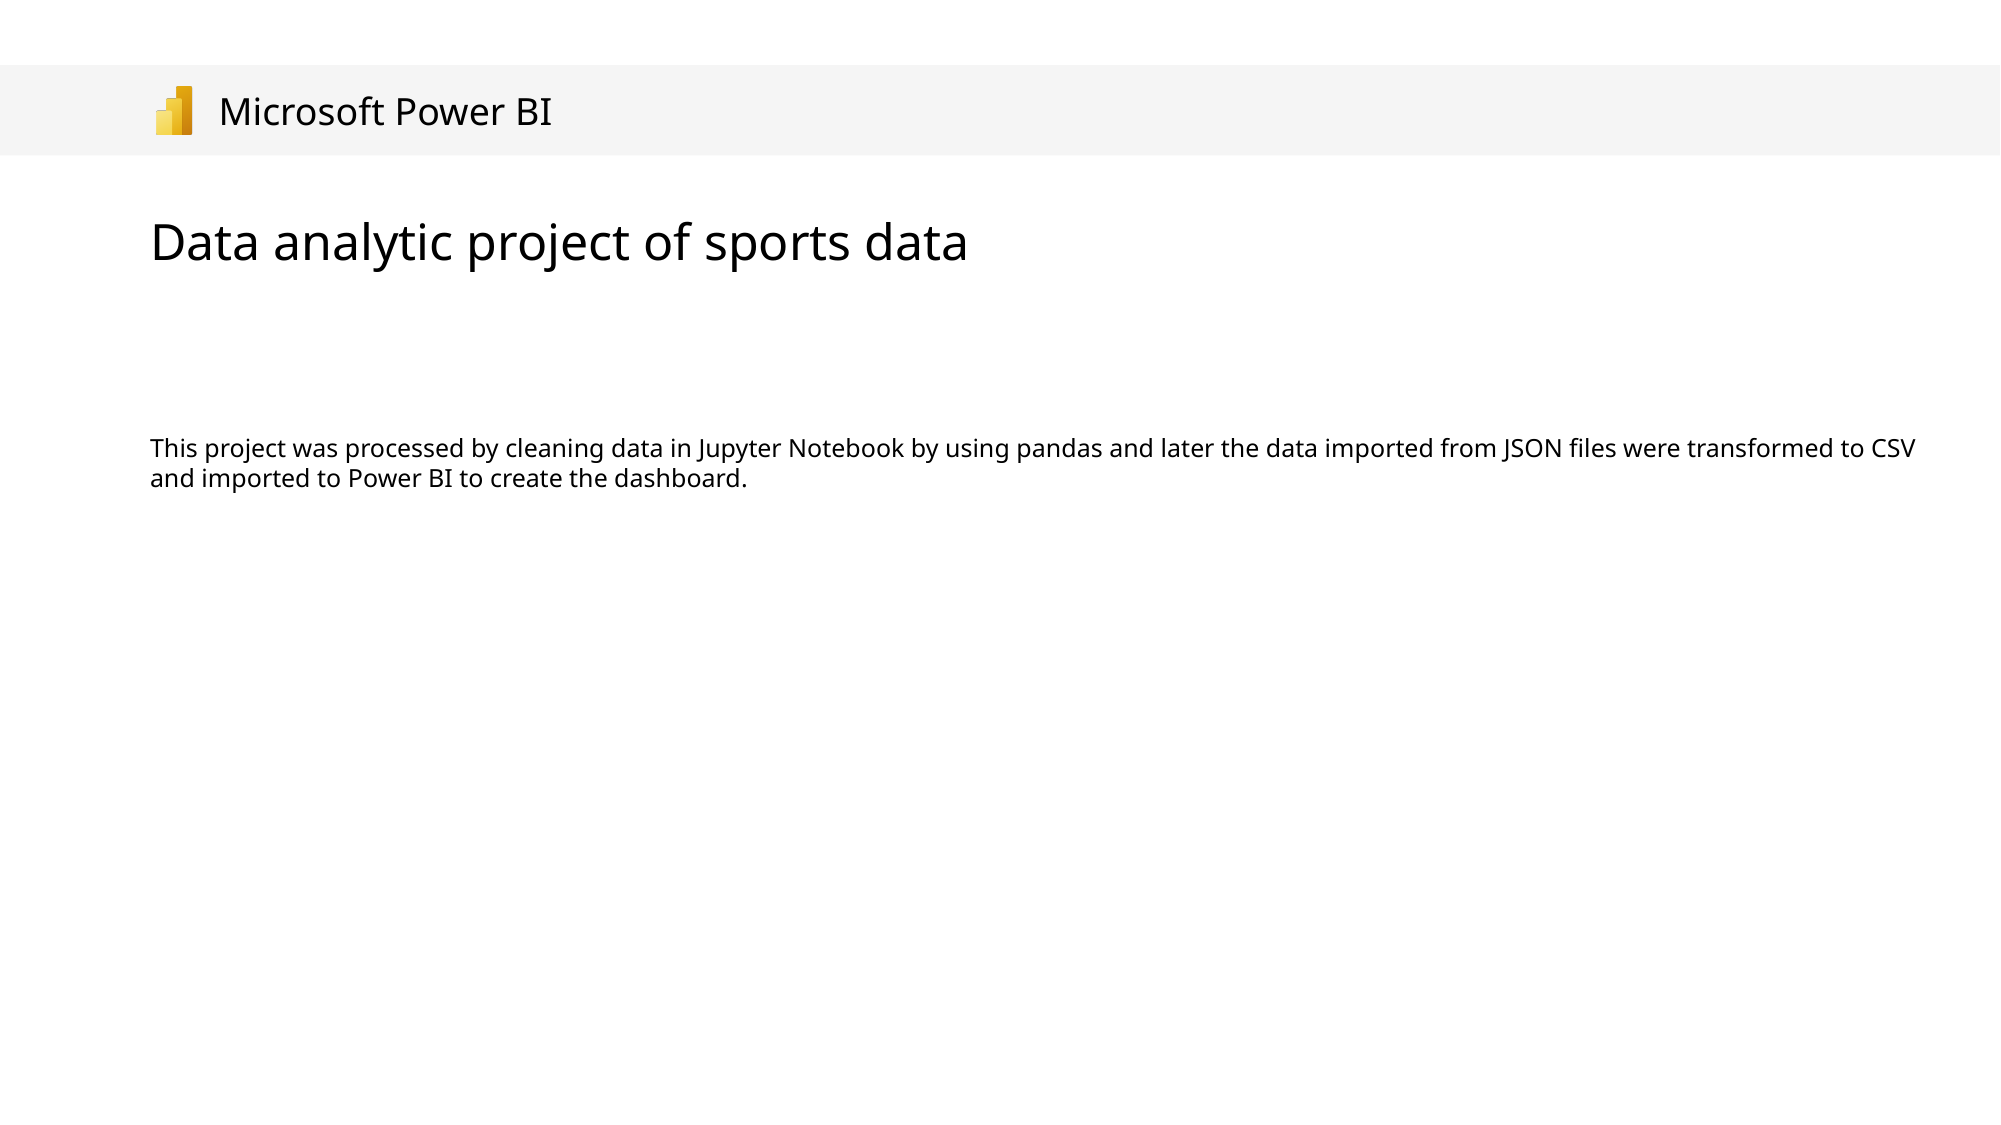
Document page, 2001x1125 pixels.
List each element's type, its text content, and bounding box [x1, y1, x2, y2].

picture [149, 86, 198, 135]
text_box Microsoft Power BI [0, 64, 2000, 156]
title Data analytic project of sports data [150, 203, 1932, 285]
text_box This project was processed by cleaning data in Jupyter Notebook by using pandas and later the data imported from JSON files were transformed to CSV and imported to Power BI to create the dashboard. [149, 293, 1932, 631]
